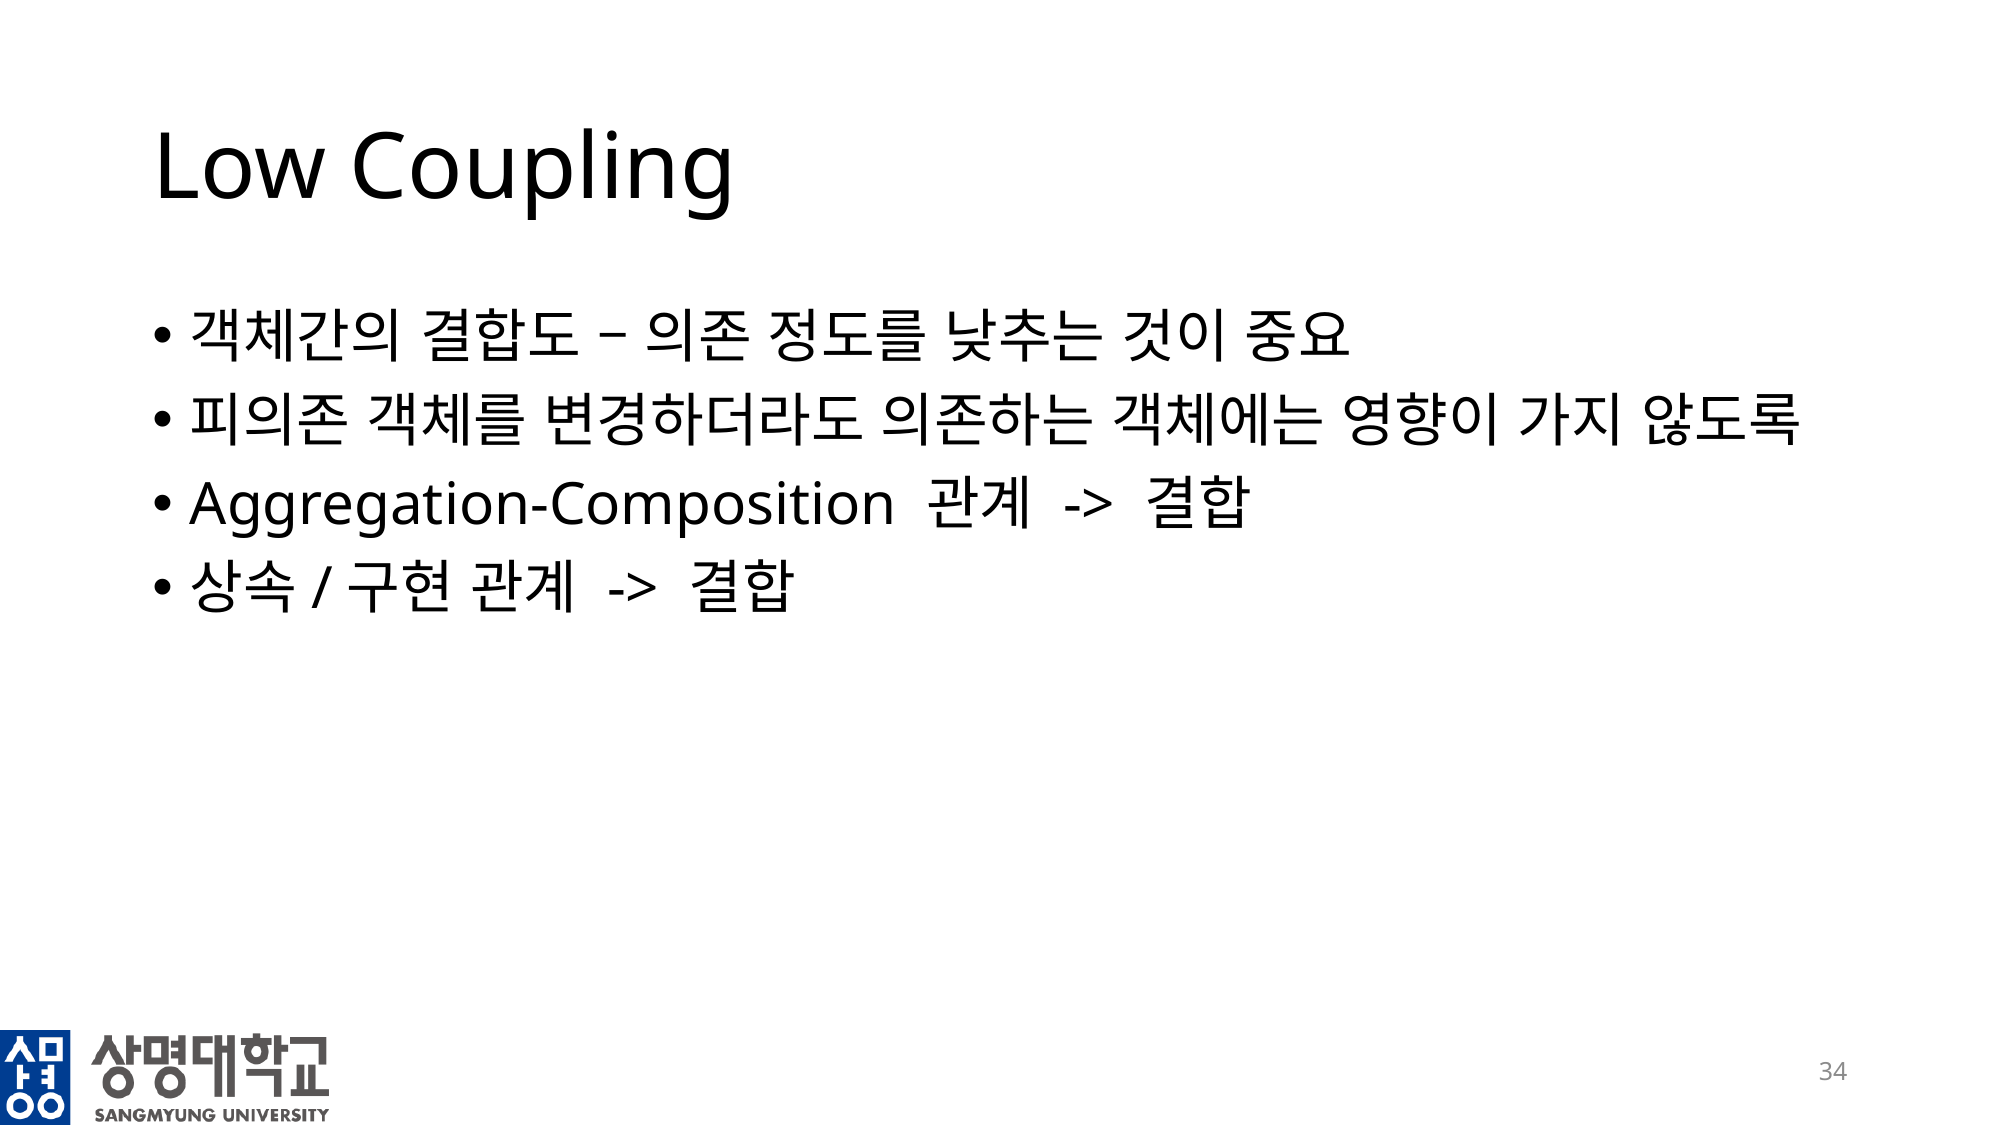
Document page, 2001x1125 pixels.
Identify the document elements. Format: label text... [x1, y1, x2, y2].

title Low Coupling [137, 59, 1863, 278]
list 객체간의 결합도 – 의존 정도를 낮추는 것이 중요 피의존 객체를 변경하더라도 의존하는 객체에는 영향이 가지 않도록 Aggregation-Composition 관계 -> 결합 상속/구현 관계 -> 결합 [137, 299, 1863, 1014]
slide_number 34 [1412, 1042, 1863, 1103]
picture [0, 1030, 329, 1125]
